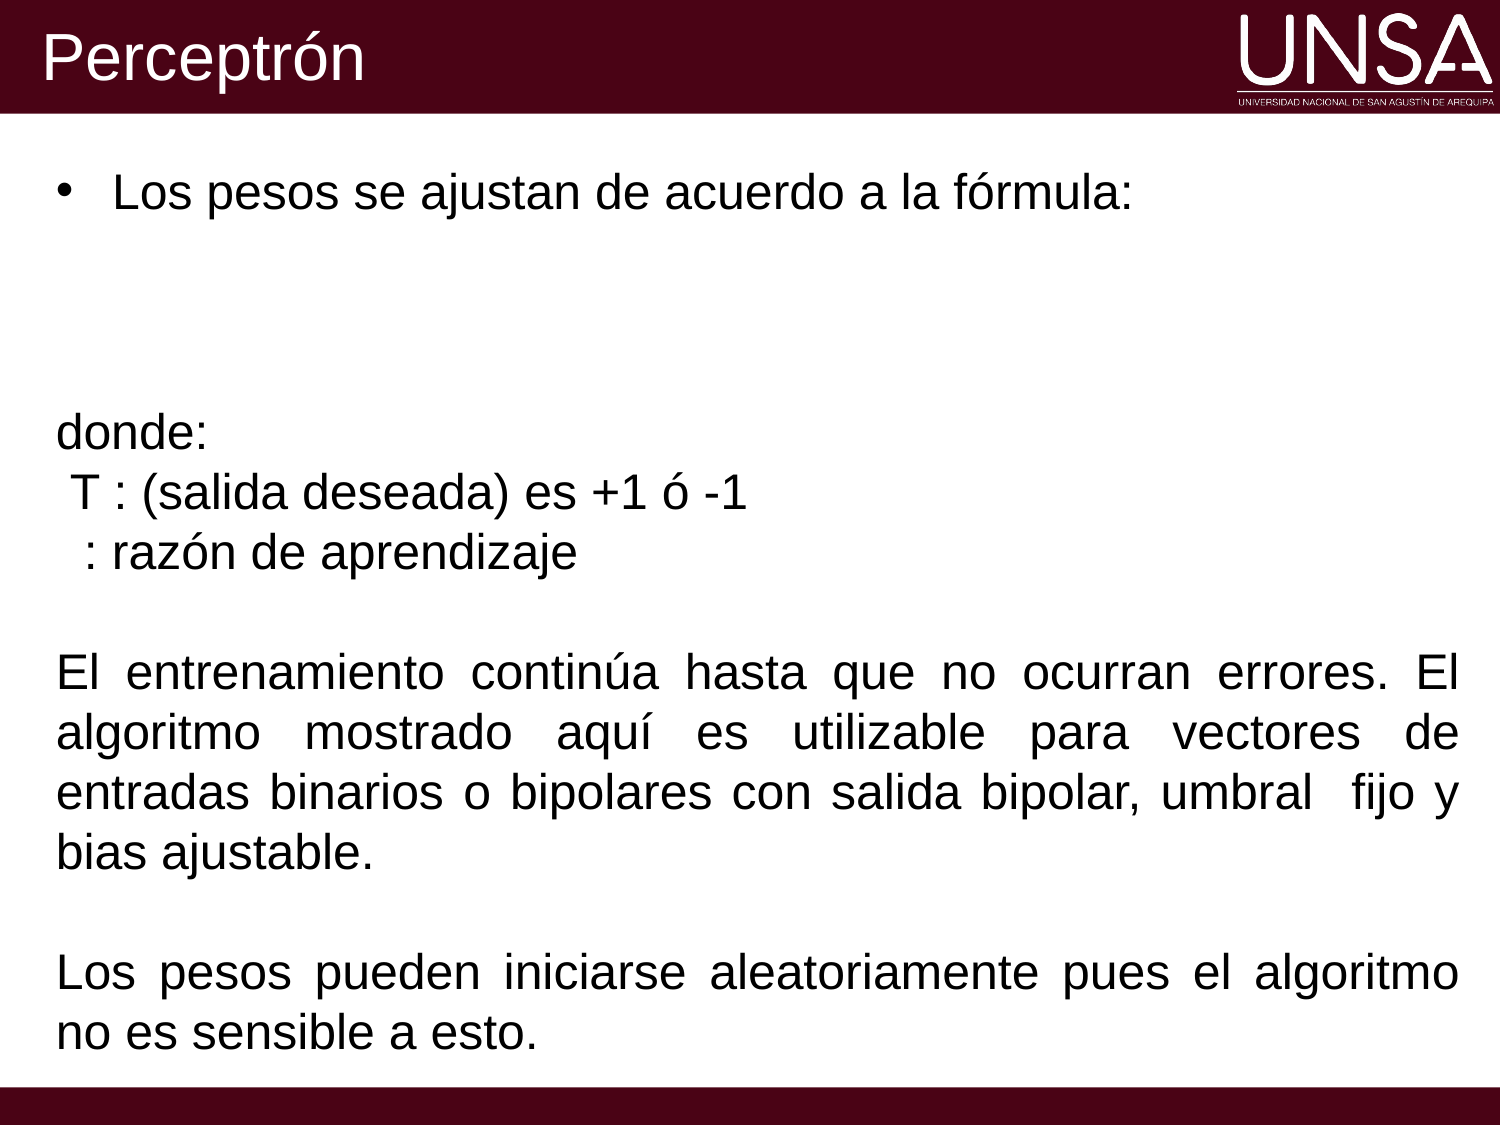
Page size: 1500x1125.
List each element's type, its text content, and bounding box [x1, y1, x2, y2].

picture [1237, 13, 1494, 106]
title Perceptrón [41, 19, 1147, 114]
